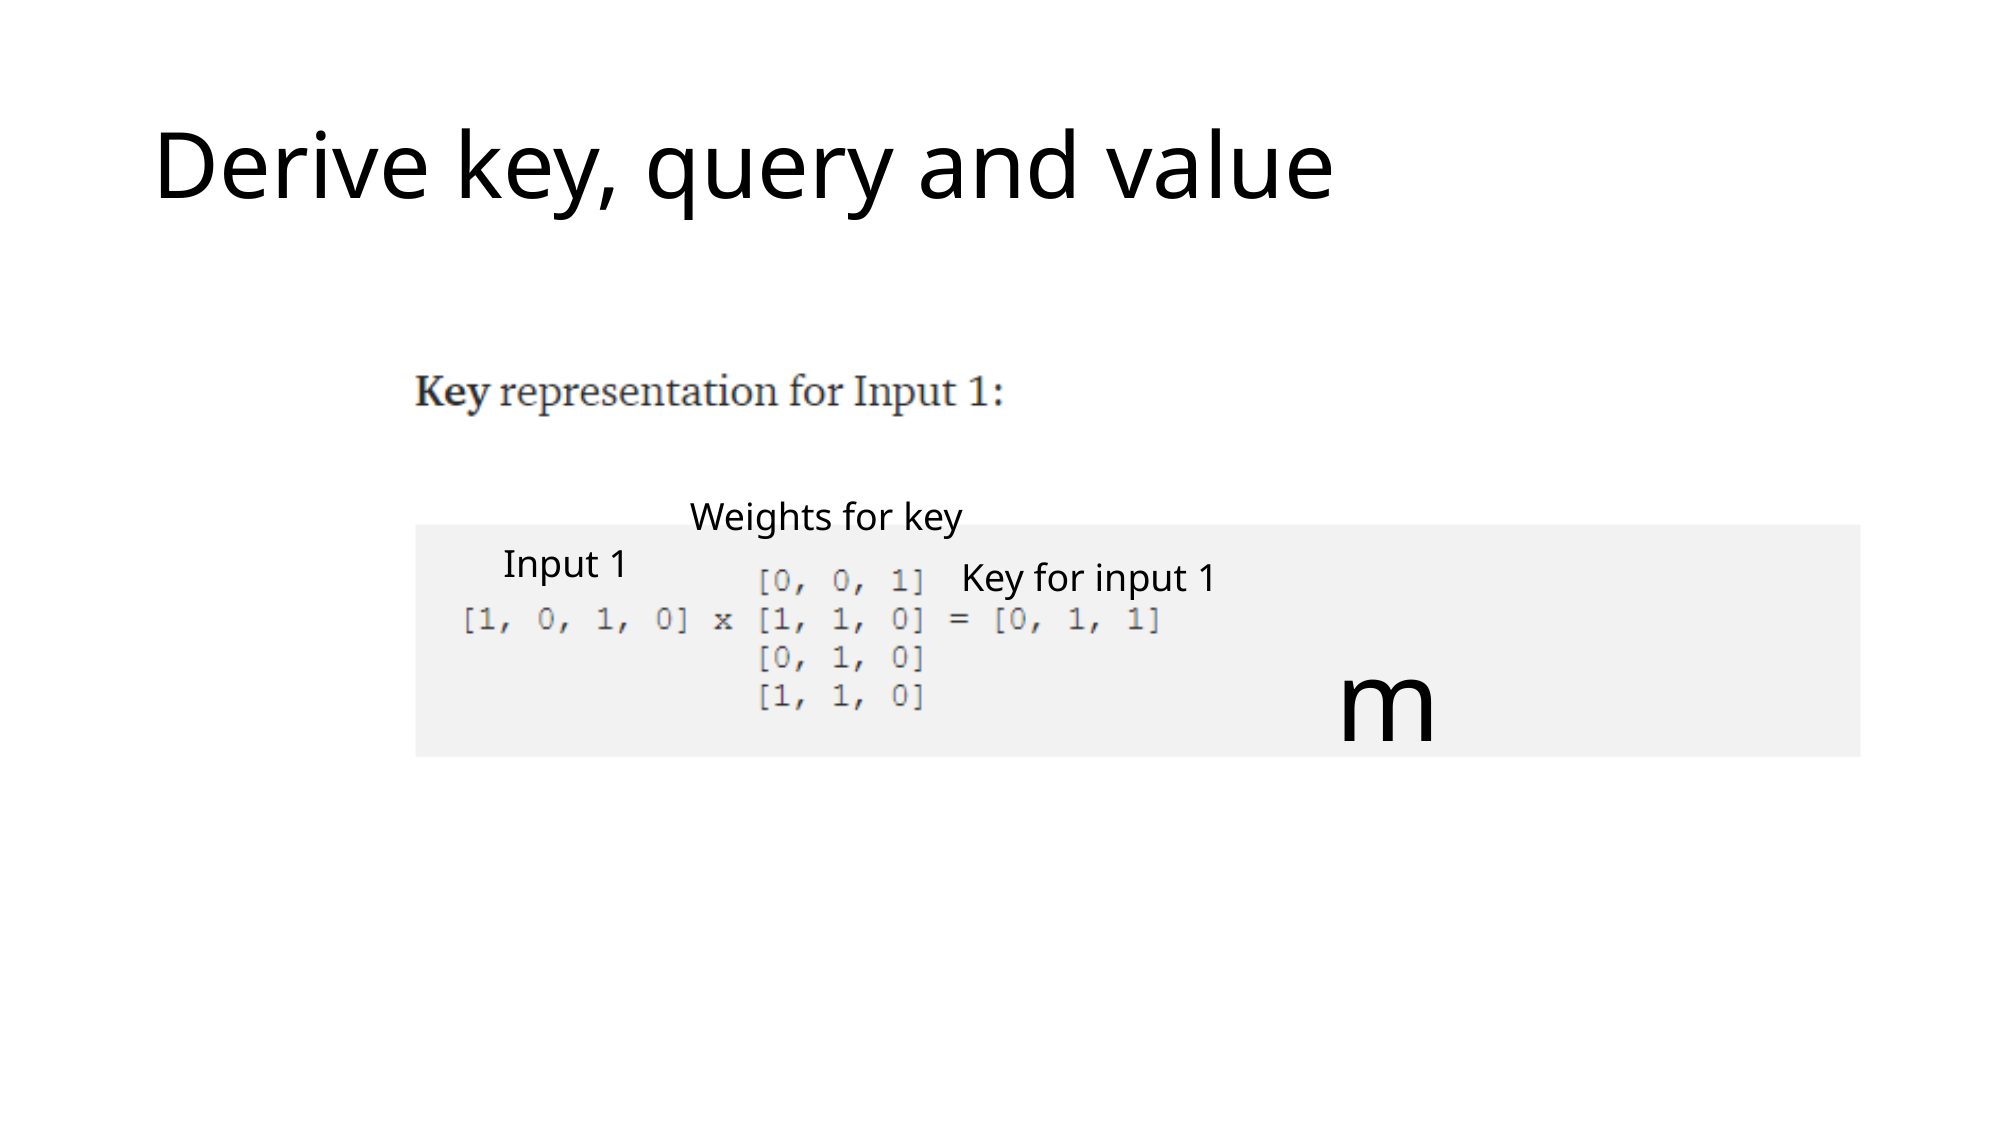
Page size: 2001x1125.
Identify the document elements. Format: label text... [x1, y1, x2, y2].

title Derive key, query and value [137, 59, 1863, 278]
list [327, 339, 1929, 834]
